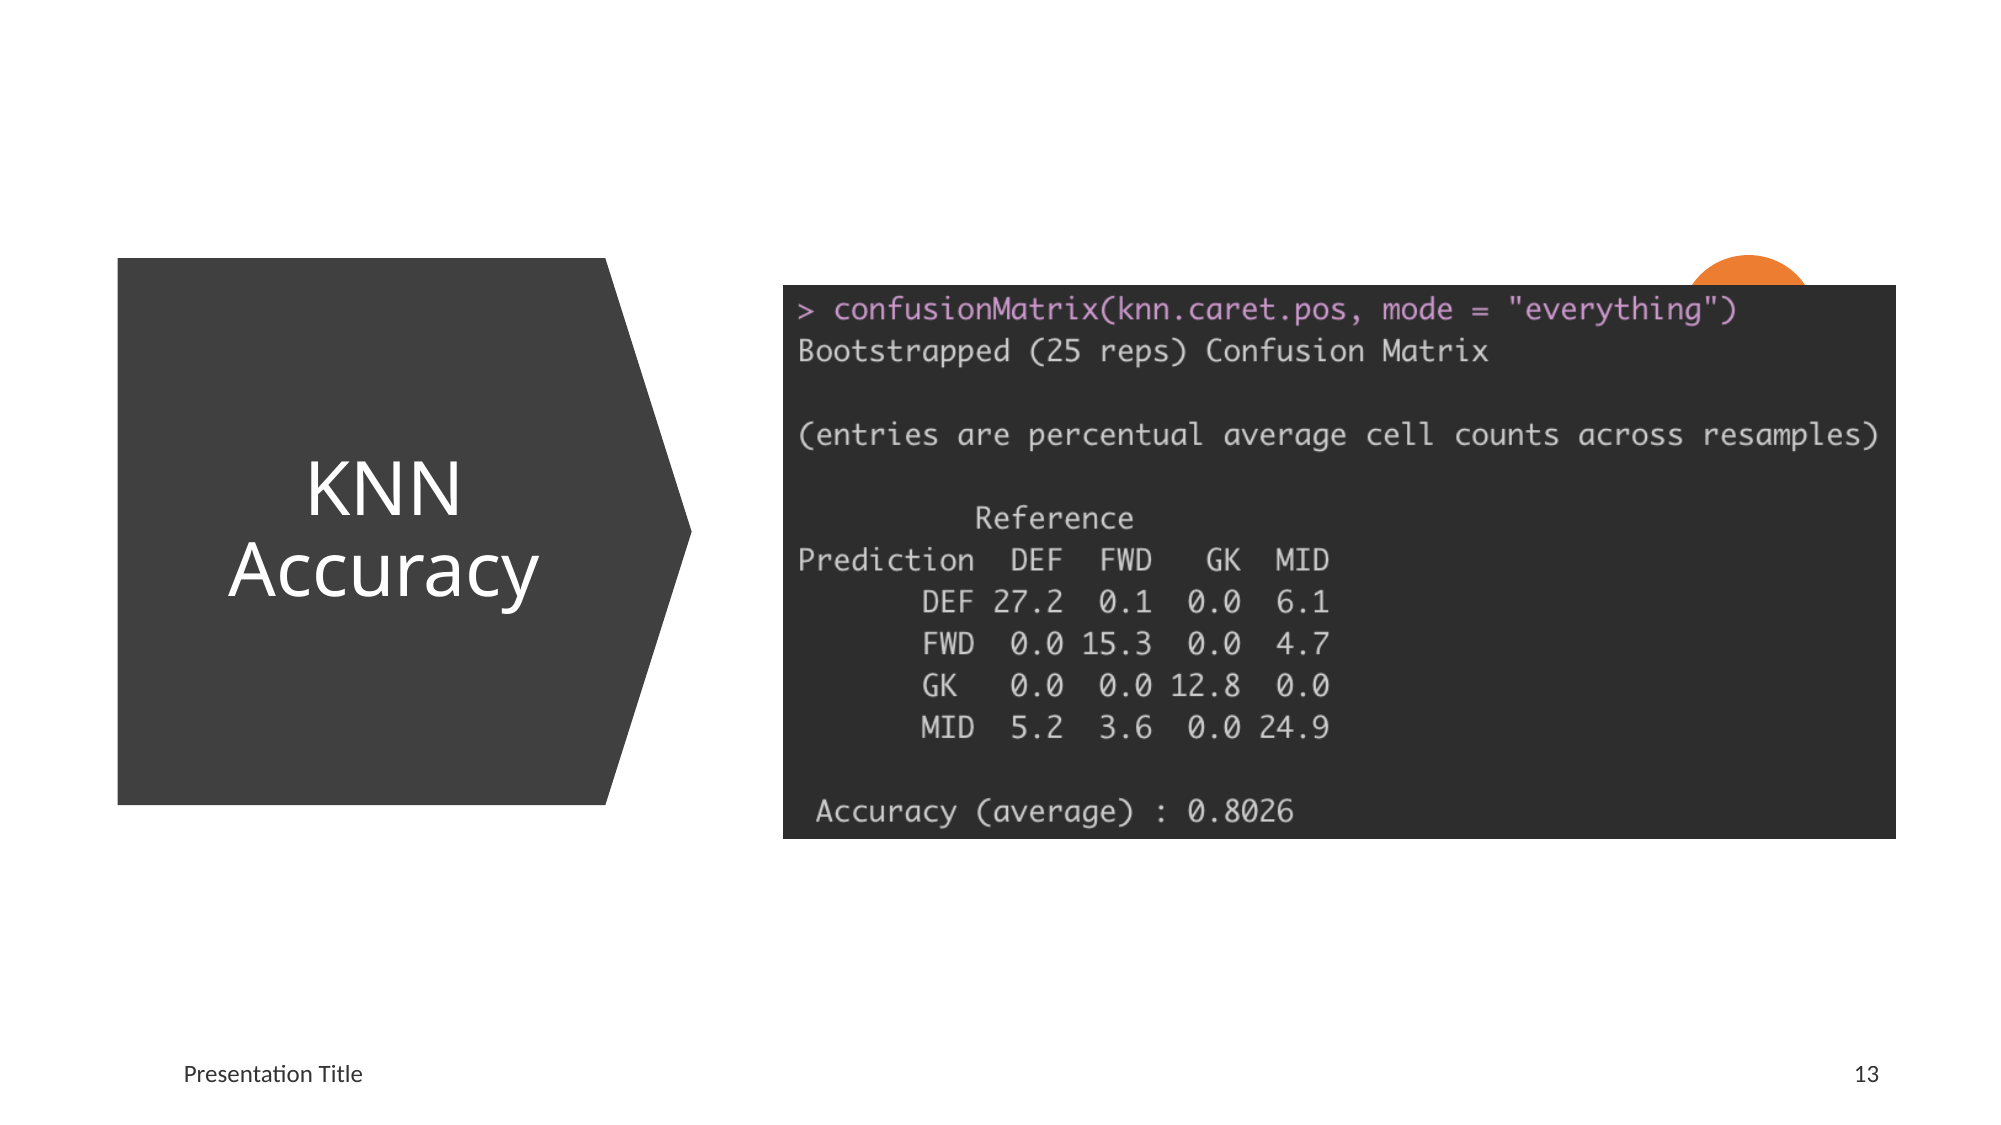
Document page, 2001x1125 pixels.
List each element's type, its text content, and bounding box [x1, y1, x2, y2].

picture [783, 285, 1896, 839]
footer Presentation Title [168, 1042, 1188, 1103]
slide_number 13 [1810, 1042, 1895, 1103]
text_box [116, 257, 693, 807]
title KNN Accuracy [168, 322, 601, 741]
